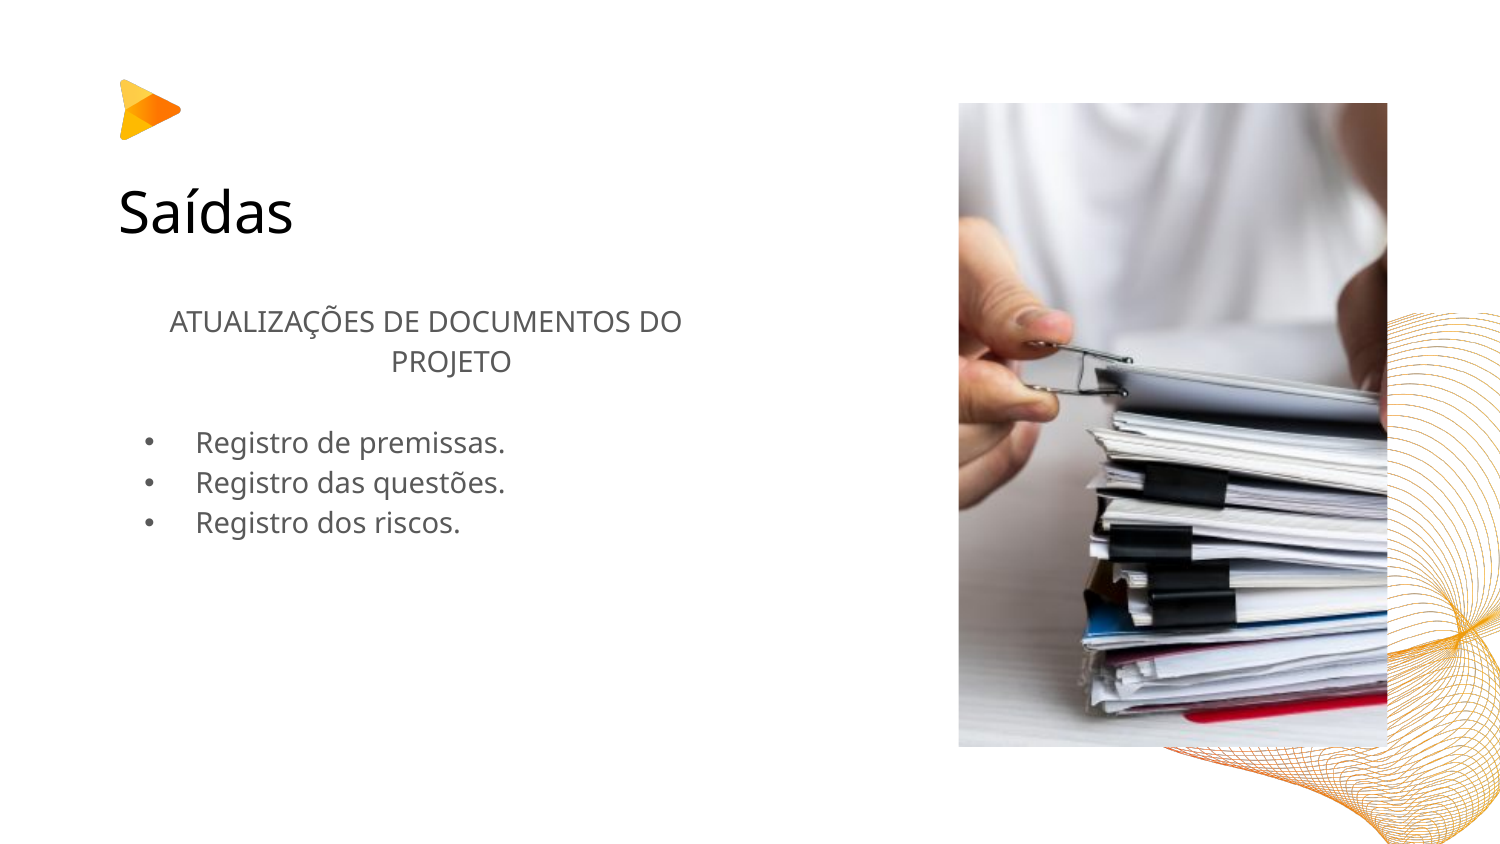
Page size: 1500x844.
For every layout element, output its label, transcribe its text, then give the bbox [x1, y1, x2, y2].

picture [958, 103, 1500, 844]
title Saídas [103, 151, 932, 271]
picture [119, 78, 181, 140]
subtitle ATUALIZAÇÕES DE DOCUMENTOS DO PROJETO Registro de premissas. Registro das questões. Registro dos riscos. [105, 282, 723, 747]
